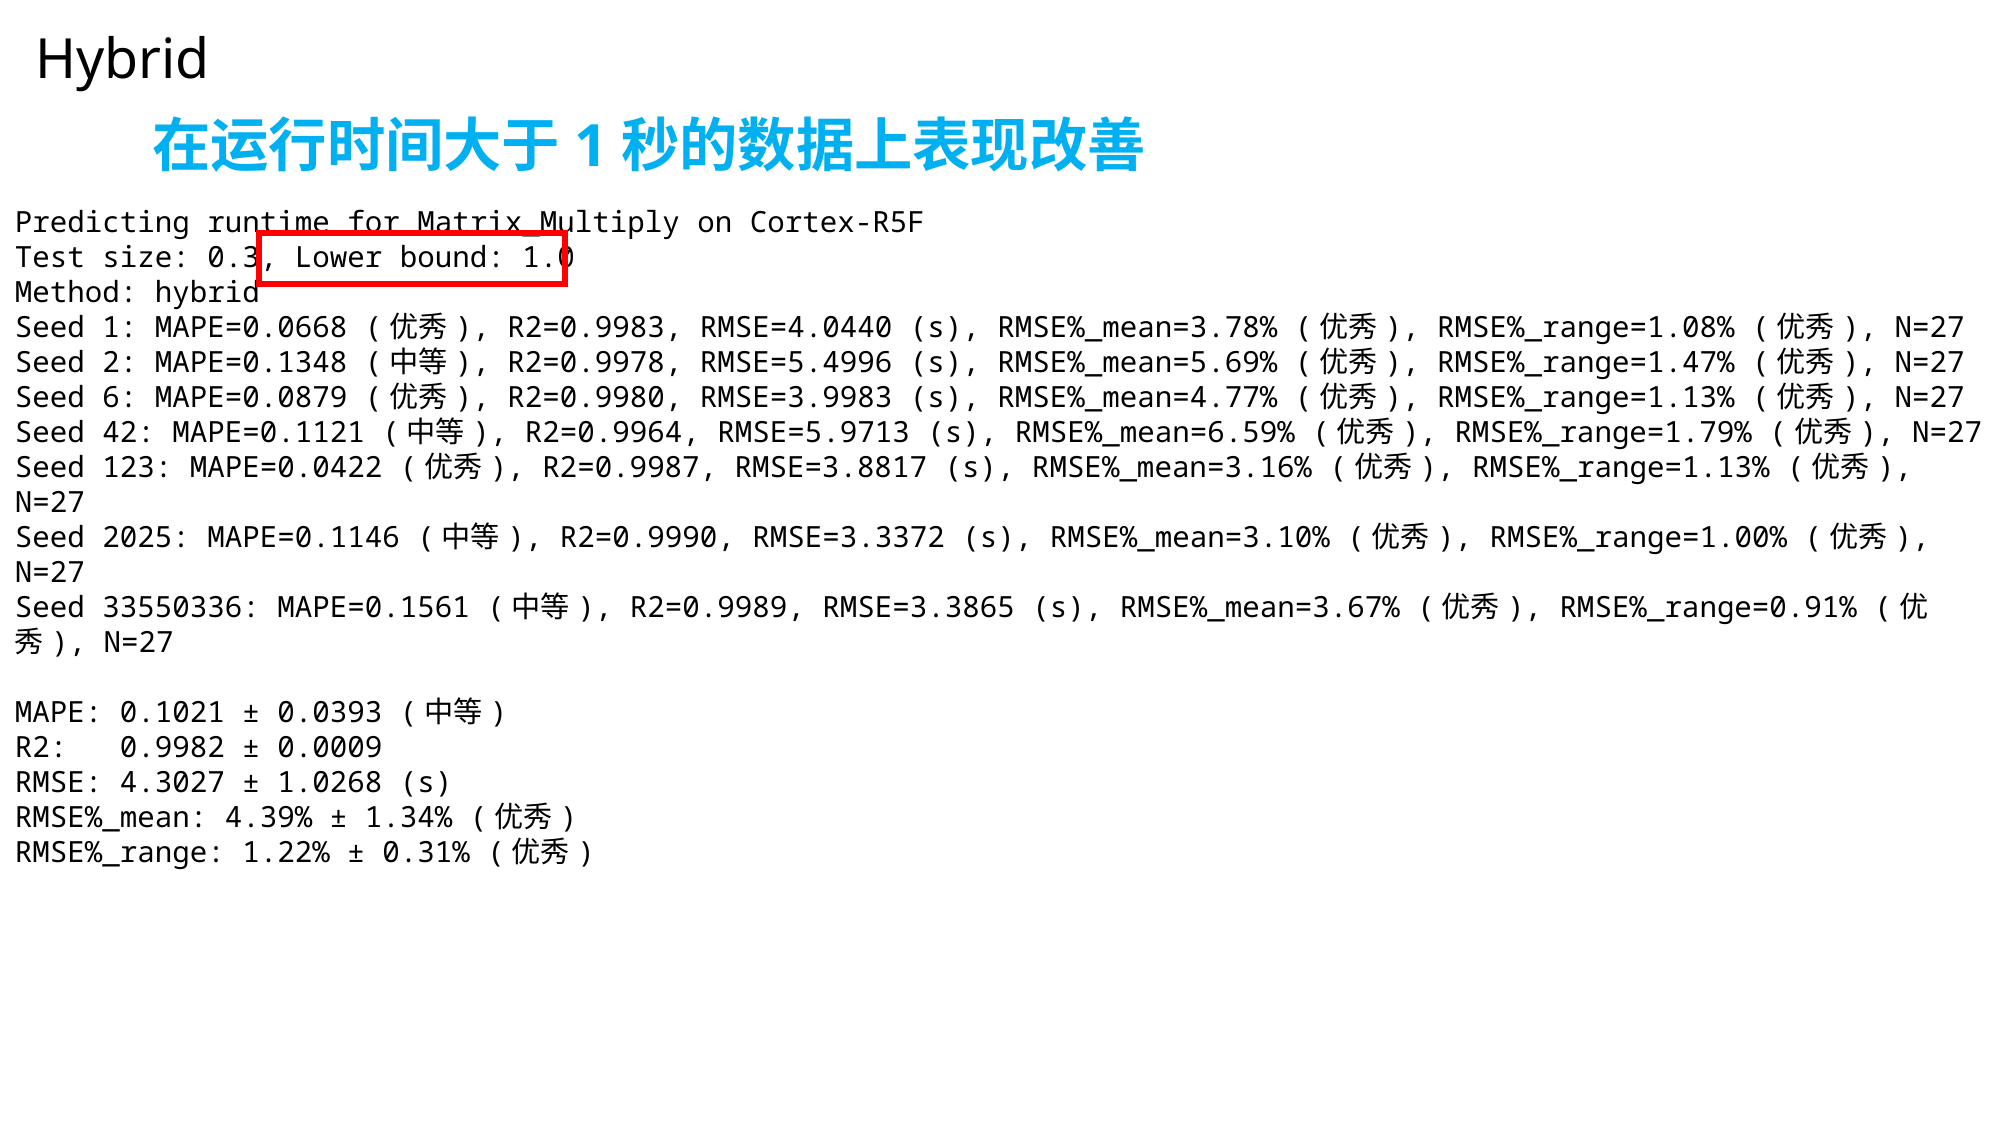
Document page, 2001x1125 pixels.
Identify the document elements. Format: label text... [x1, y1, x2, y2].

text_box [20, 562, 942, 661]
text_box [258, 232, 566, 285]
text_box Predicting runtime for Matrix_Multiply on Cortex-R5F Test size: 0.3, Lower bound: 1.0 Method: hybrid Seed 1: MAPE=0.0668 (优秀), R2=0.9983, RMSE=4.0440 (s), RMSE%_mean=3.78% (优秀), RMSE%_range=1.08% (优秀), N=27 Seed 2: MAPE=0.1348 (中等), R2=0.9978, RMSE=5.4996 (s), RMSE%_mean=5.69% (优秀), RMSE%_range=1.47% (优秀), N=27 Seed 6: MAPE=0.0879 (优秀), R2=0.9980, RMSE=3.9983 (s), RMSE%_mean=4.77% (优秀), RMSE%_range=1.13% (优秀), N=27 Seed 42: MAPE=0.1121 (中等), R2=0.9964, RMSE=5.9713 (s), RMSE%_mean=6.59% (优秀), RMSE%_range=1.79% (优秀), N=27 Seed 123: MAPE=0.0422 (优秀), R2=0.9987, RMSE=3.8817 (s), RMSE%_mean=3.16% (优秀), RMSE%_range=1.13% (优秀), N=27 Seed 2025: MAPE=0.1146 (中等), R2=0.9990, RMSE=3.3372 (s), RMSE%_mean=3.10% (优秀), RMSE%_range=1.00% (优秀), N=27 Seed 33550336: MAPE=0.1561 (中等), R2=0.9989, RMSE=3.3865 (s), RMSE%_mean=3.67% (优秀), RMSE%_range=0.91% (优秀), N=27 MAPE: 0.1021 ± 0.0393 (中等) R2: 0.9982 ± 0.0009 RMSE: 4.3027 ± 1.0268 (s) RMSE%_mean: 4.39% ± 1.34% (优秀) RMSE%_range: 1.22% ± 0.31% (优秀) [0, 196, 2000, 876]
text_box Hybrid [20, 23, 1161, 99]
title 在运行时间大于1秒的数据上表现改善 [137, 98, 1863, 197]
